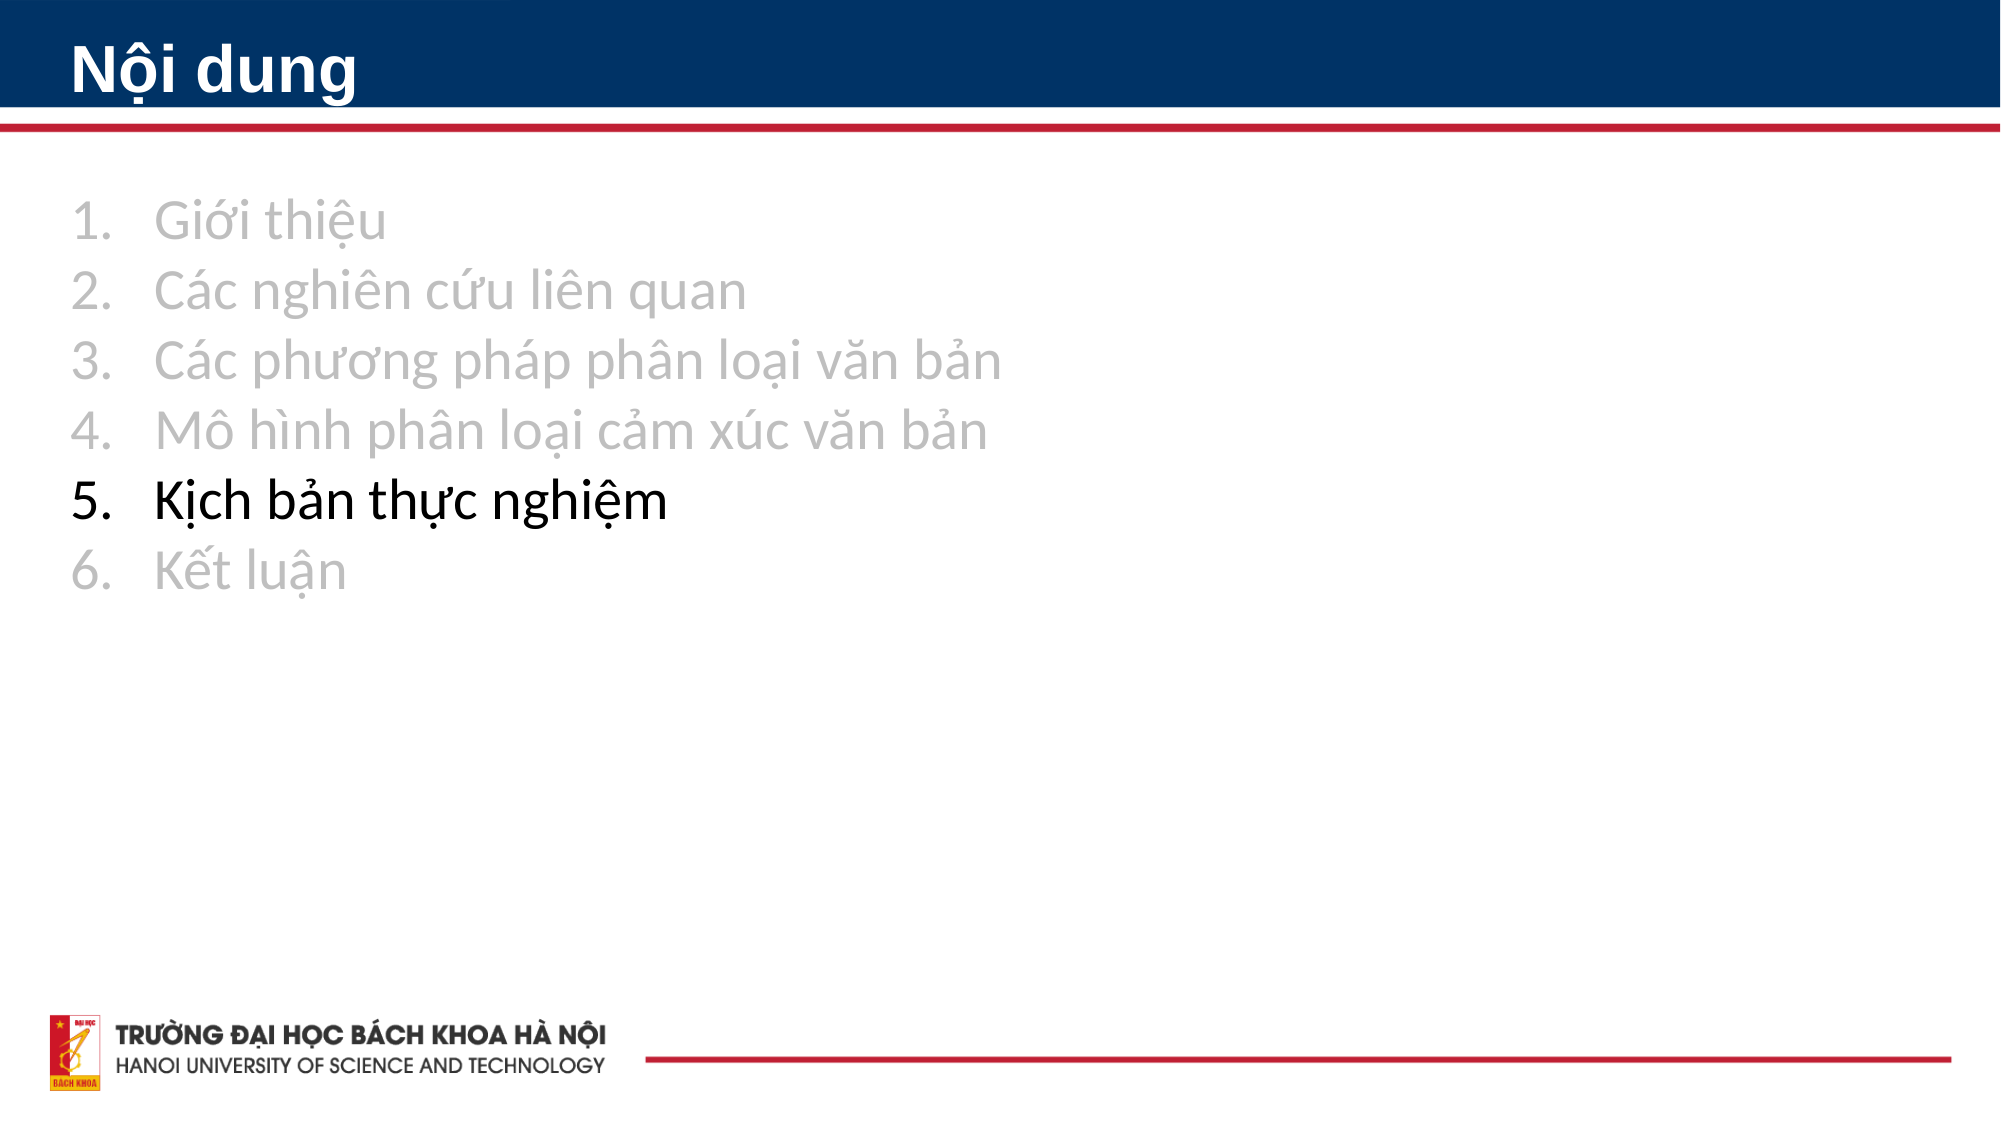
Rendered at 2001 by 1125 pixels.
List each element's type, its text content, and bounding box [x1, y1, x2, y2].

picture [0, 0, 2001, 1125]
text_box Nội dung [55, 18, 1945, 90]
text_box Giới thiệu Các nghiên cứu liên quan Các phương pháp phân loại văn bản Mô hình phân loại cảm xúc văn bản Kịch bản thực nghiệm Kết luận [55, 173, 1945, 979]
